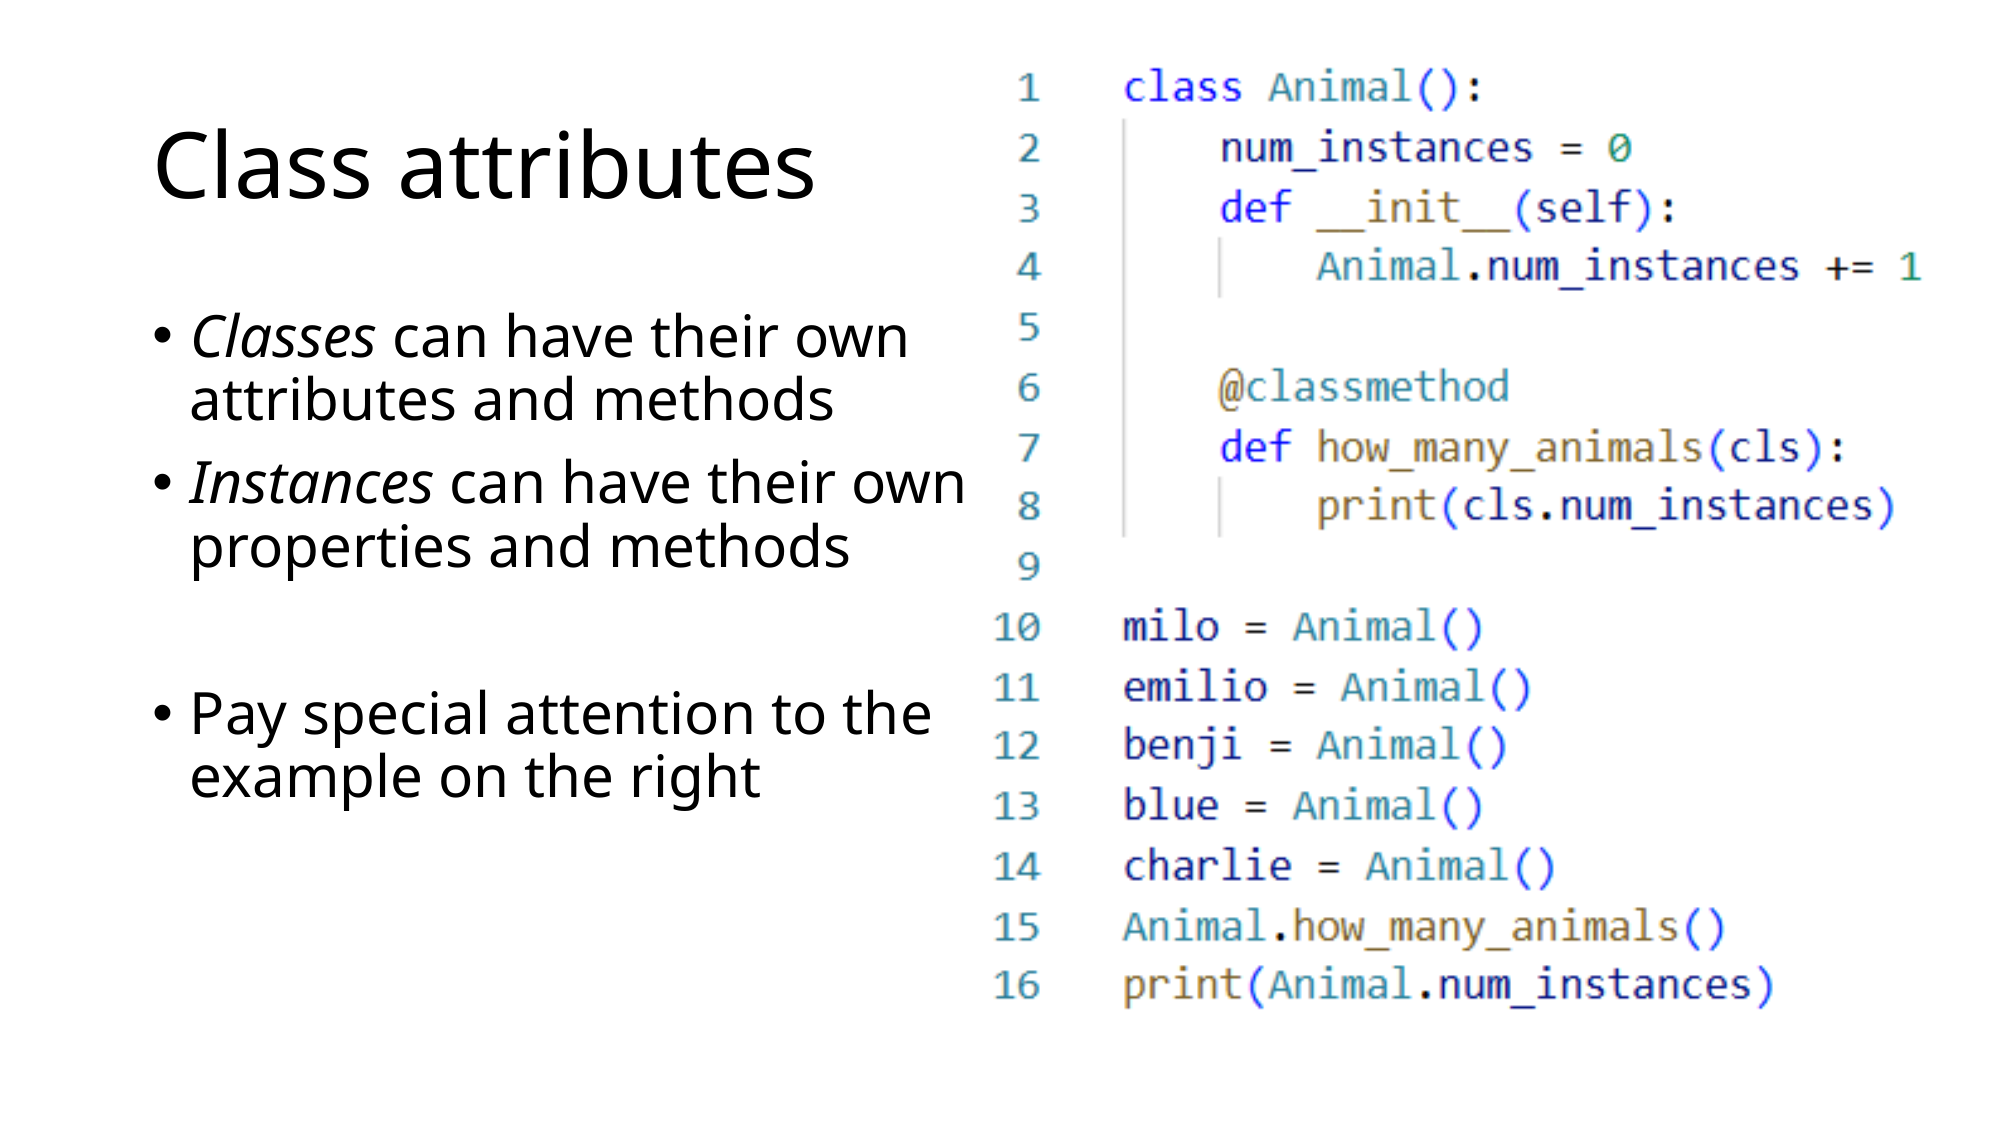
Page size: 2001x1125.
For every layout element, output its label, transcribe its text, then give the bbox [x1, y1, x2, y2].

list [986, 59, 1983, 1022]
title Class attributes [137, 59, 986, 278]
list Classes can have their own attributes and methods Instances can have their own properties and methods Pay special attention to the example on the right [137, 299, 986, 1014]
